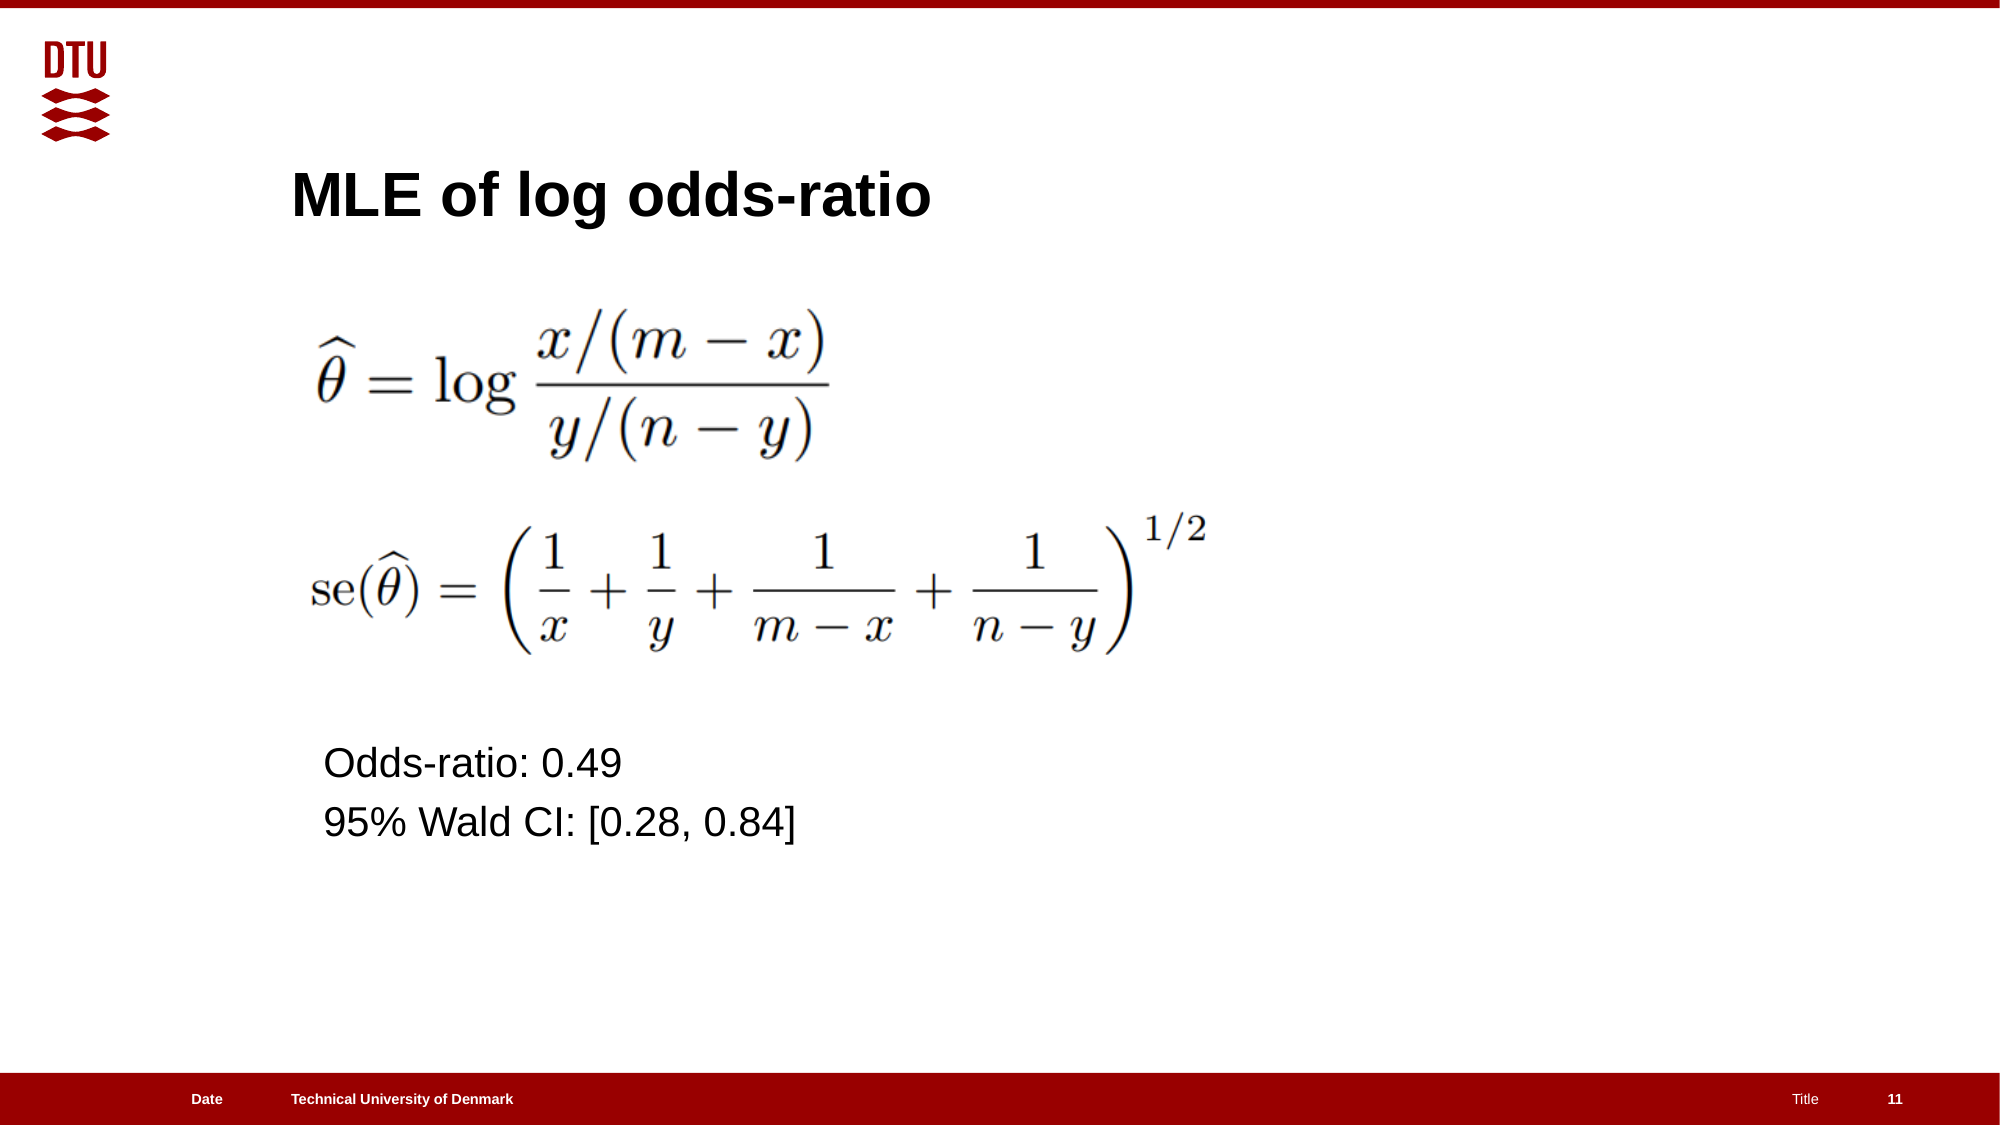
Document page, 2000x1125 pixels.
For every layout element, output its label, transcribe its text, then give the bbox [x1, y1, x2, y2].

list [273, 281, 840, 483]
slide_number 11 [1887, 1073, 1959, 1125]
title MLE of log odds-ratio [291, 69, 1819, 230]
picture [272, 484, 1214, 682]
footer Title [917, 1073, 1819, 1125]
slide_number Date [41, 1073, 223, 1125]
text_box Odds-ratio: 0.49 95% Wald CI: [0.28, 0.84] [323, 735, 1309, 845]
